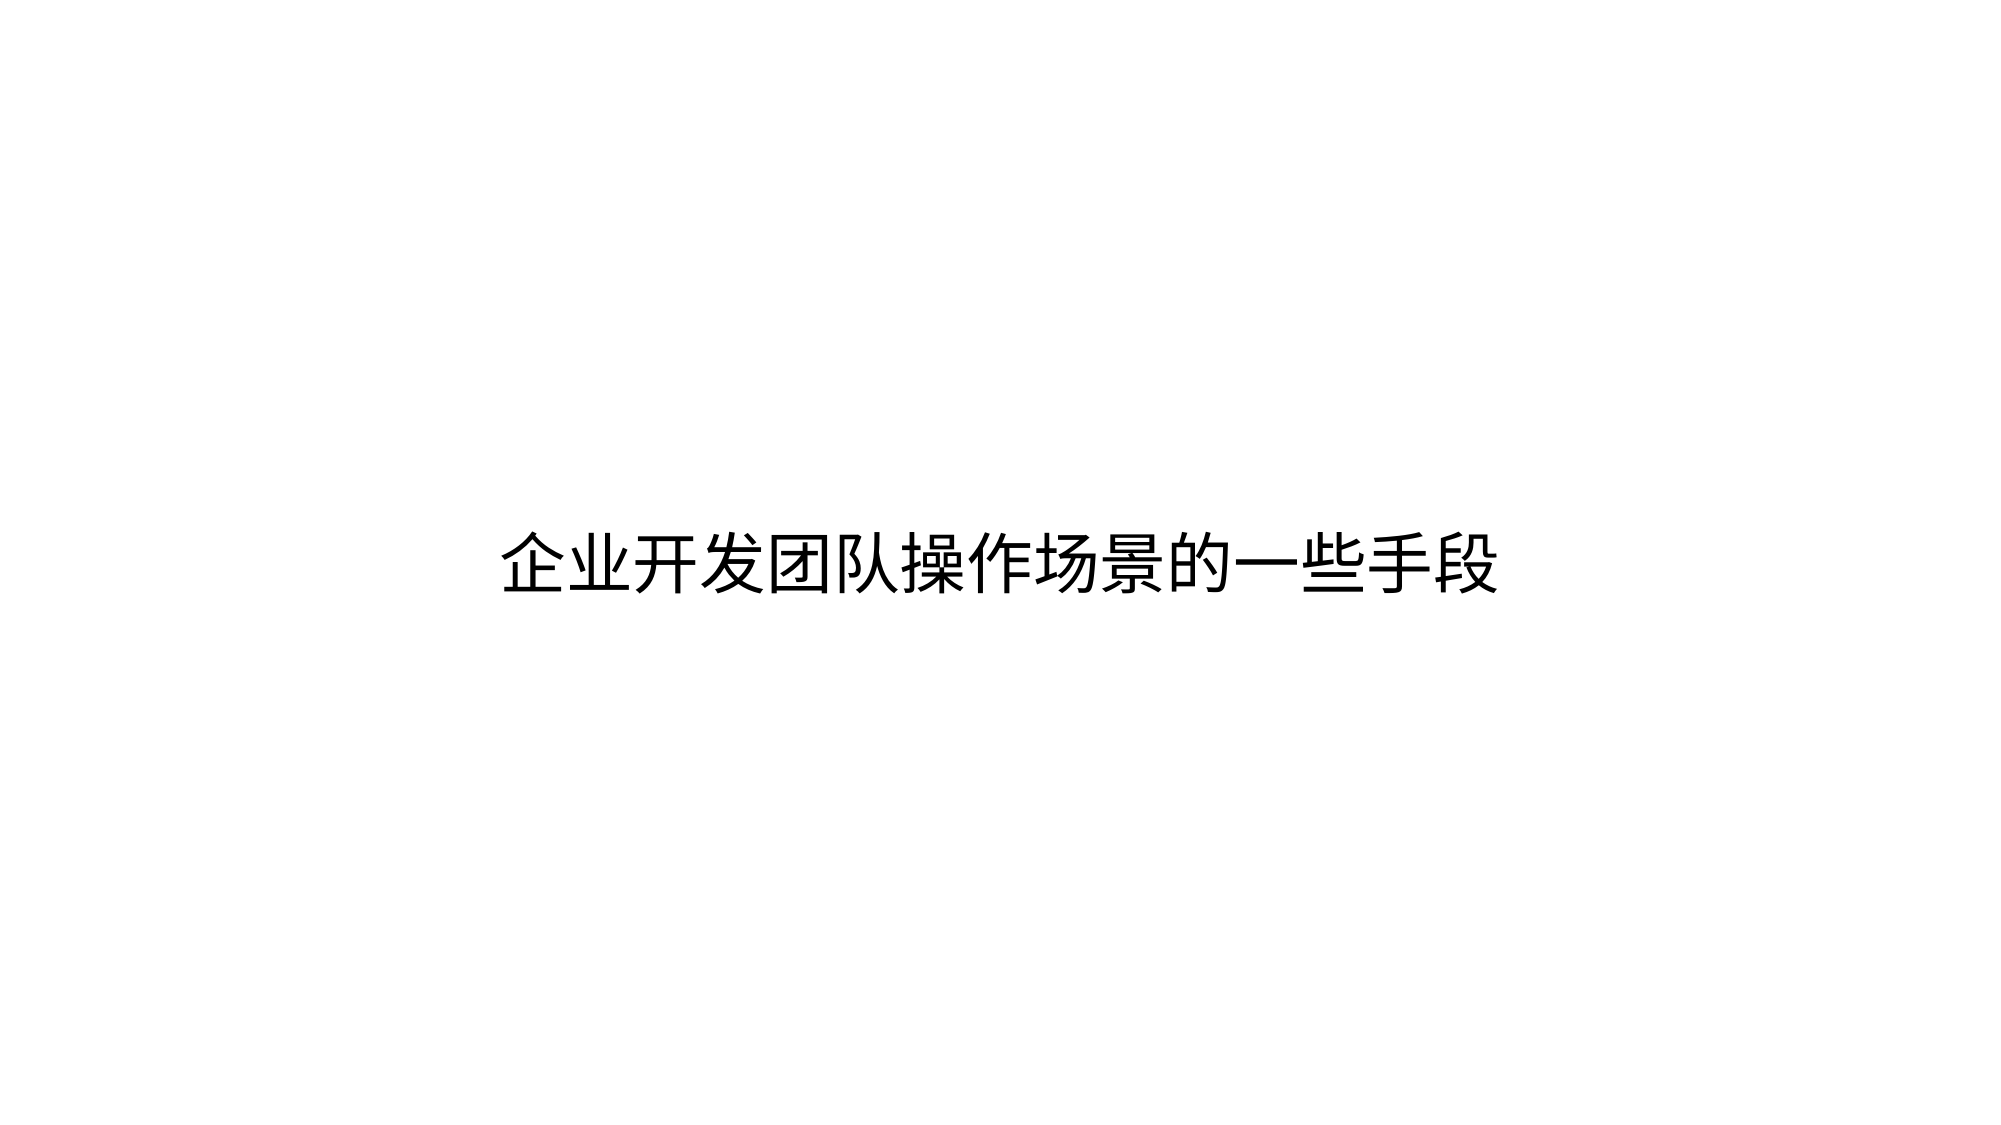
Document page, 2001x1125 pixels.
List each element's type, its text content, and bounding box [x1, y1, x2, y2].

text_box 企业开发团队操作场景的一些手段 [430, 514, 1570, 610]
